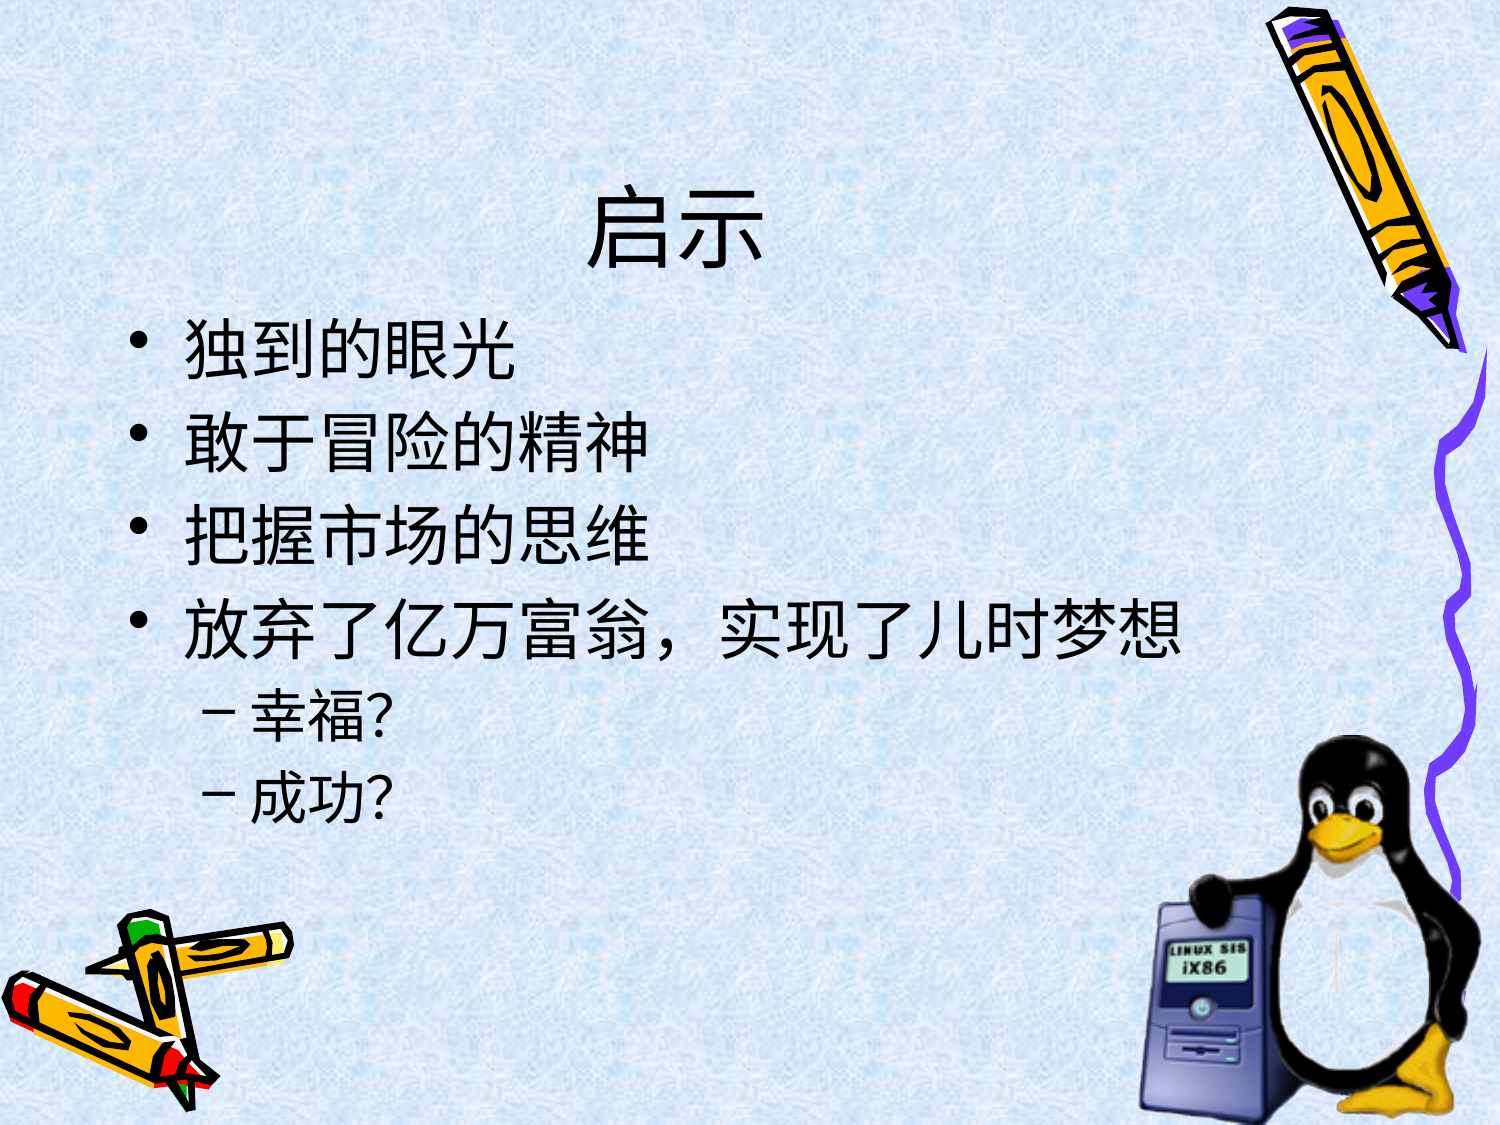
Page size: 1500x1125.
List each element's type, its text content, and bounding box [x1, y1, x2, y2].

title 启示 [112, 24, 1240, 288]
picture [0, 0, 1500, 1125]
list 独到的眼光 敢于冒险的精神 把握市场的思维 放弃了亿万富翁，实现了儿时梦想 幸福？ 成功？ [112, 299, 1375, 900]
